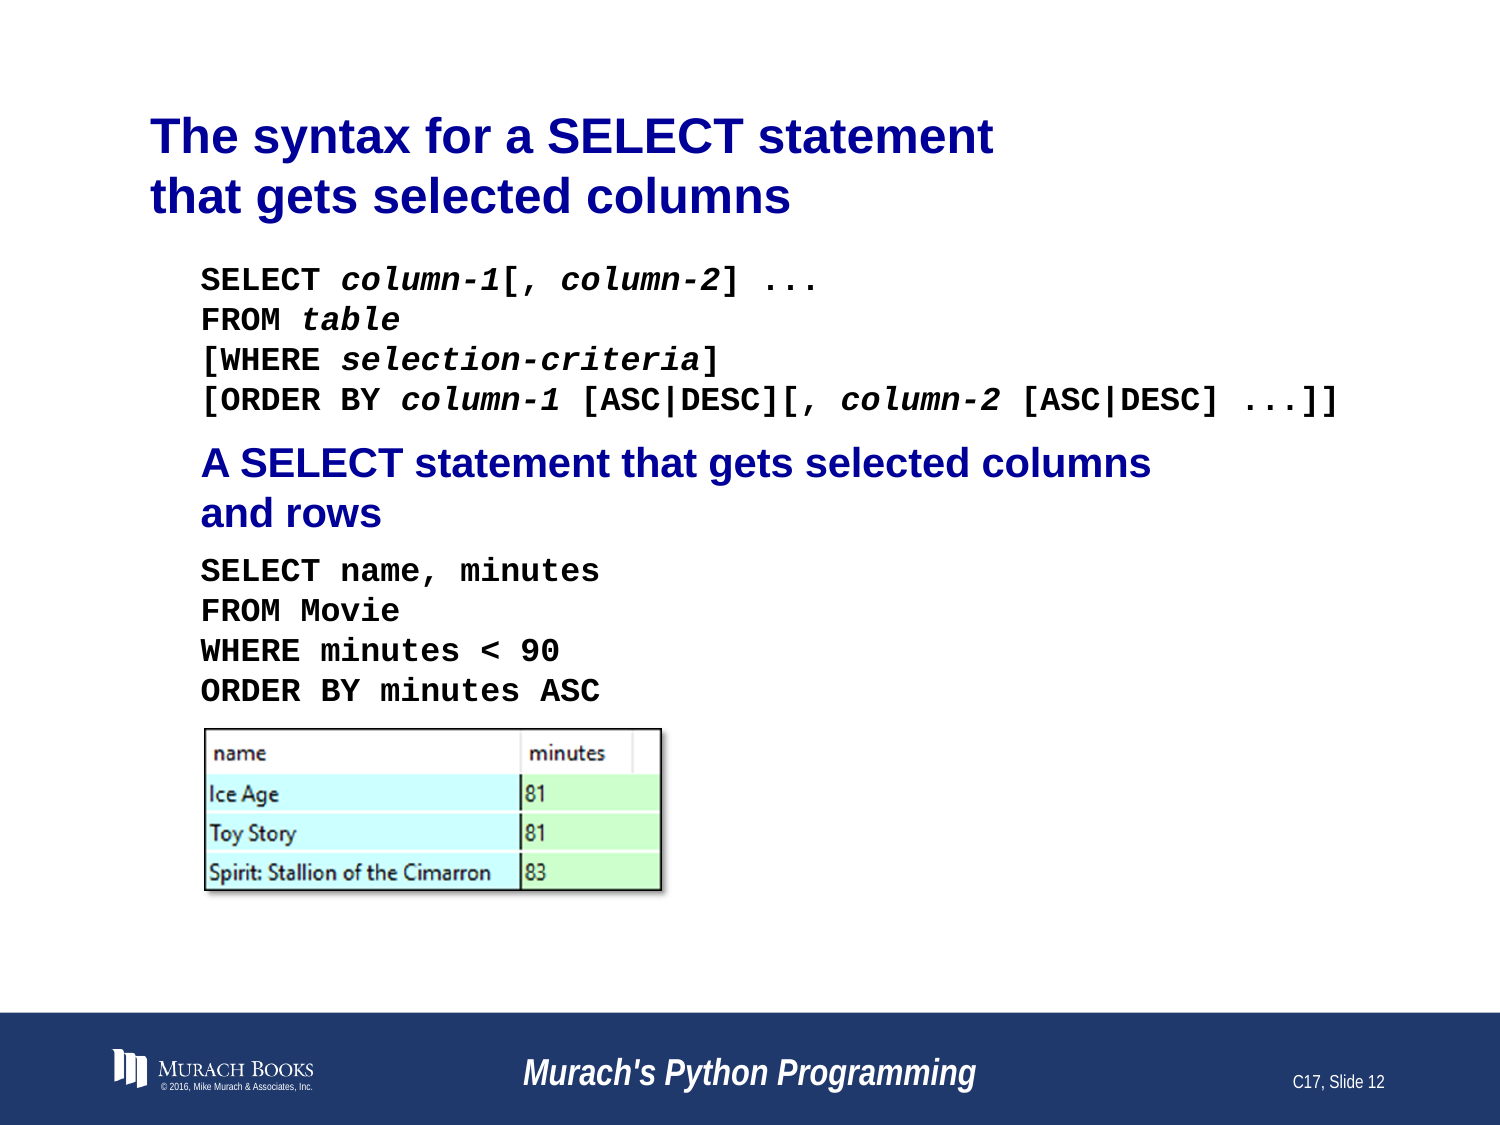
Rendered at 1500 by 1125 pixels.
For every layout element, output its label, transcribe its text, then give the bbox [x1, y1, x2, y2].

list SELECT column-1[, column-2] ... FROM table [WHERE selection-criteria] [ORDER BY column-1 [ASC|DESC][, column-2 [ASC|DESC] ...]] A SELECT statement that gets selected columns and rows SELECT name, minutes FROM Movie WHERE minutes < 90 ORDER BY minutes ASC [128, 249, 1363, 713]
title The syntax for a SELECT statement that gets selected columns [150, 102, 1350, 226]
footer © 2016, Mike Murach & Associates, Inc. [12, 1025, 463, 1100]
slide_number Murach's Python Programming [463, 1025, 1050, 1100]
slide_number C17, Slide 12 [1087, 1025, 1400, 1100]
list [200, 724, 673, 902]
